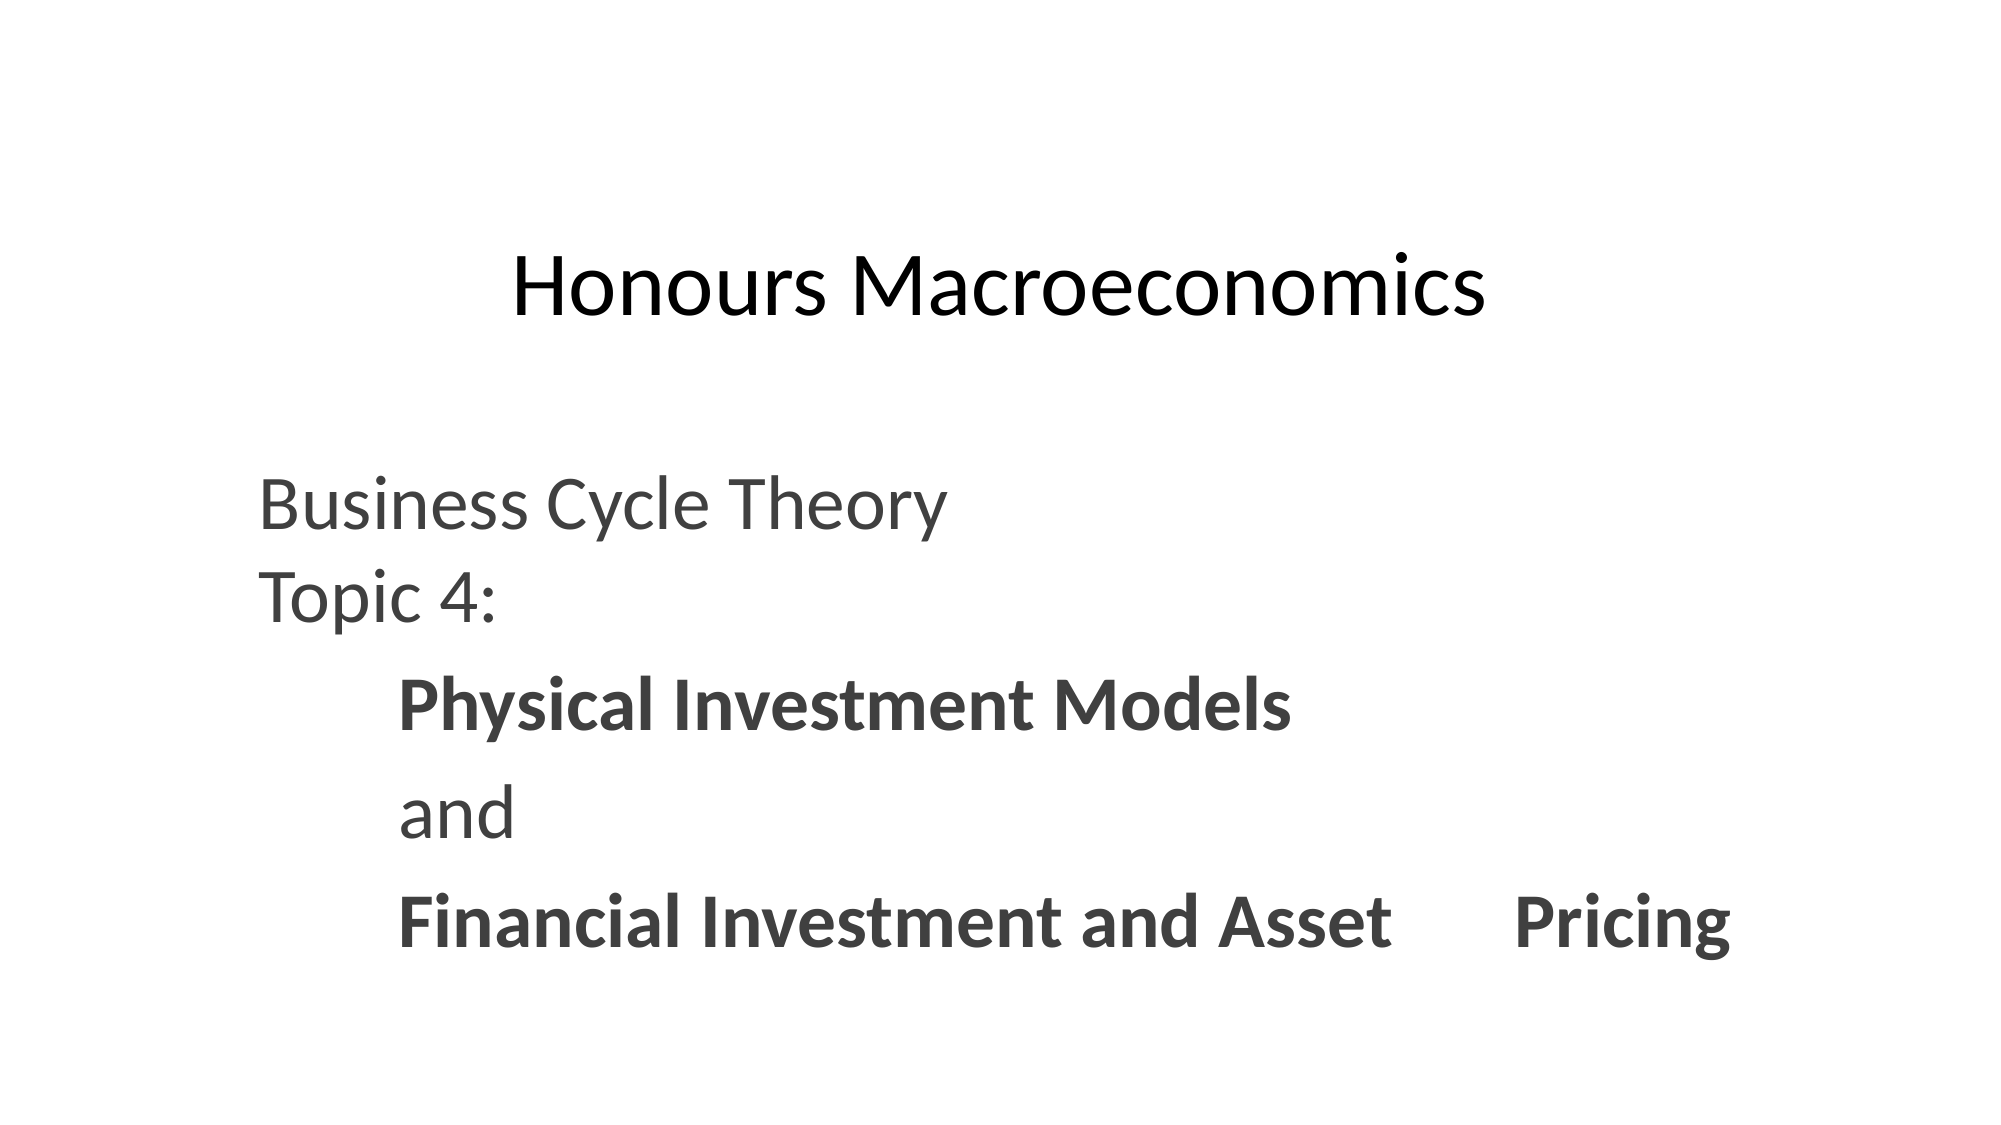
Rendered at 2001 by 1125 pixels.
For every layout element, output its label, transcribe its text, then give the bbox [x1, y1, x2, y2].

title Honours Macroeconomics [249, 184, 1750, 374]
subtitle Business Cycle Theory Topic 4: Physical Investment Models and Financial Investment and Asset Pricing [244, 444, 1857, 979]
